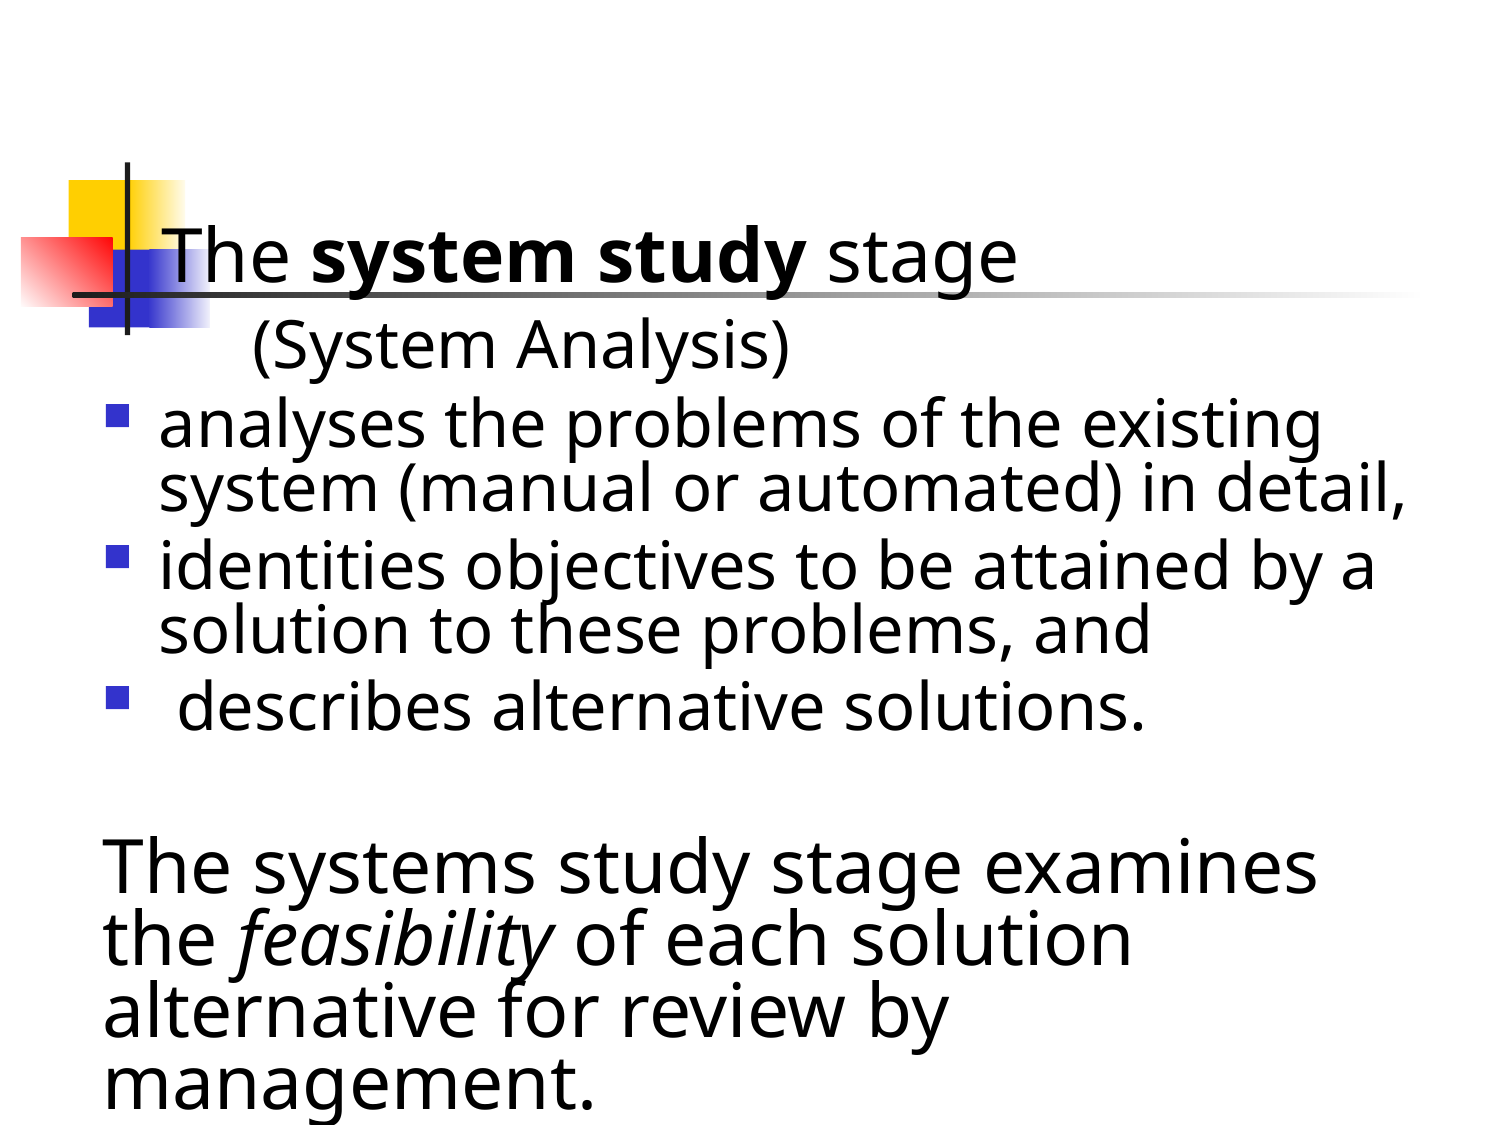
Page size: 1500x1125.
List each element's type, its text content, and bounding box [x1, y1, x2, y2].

list The system study stage (System Analysis) analyses the problems of the existing system (manual or automated) in detail, identities objectives to be attained by a solution to these problems, and describes alternative solutions. The systems study stage examines the feasibility of each solution alternative for review by management. [87, 24, 1470, 1101]
